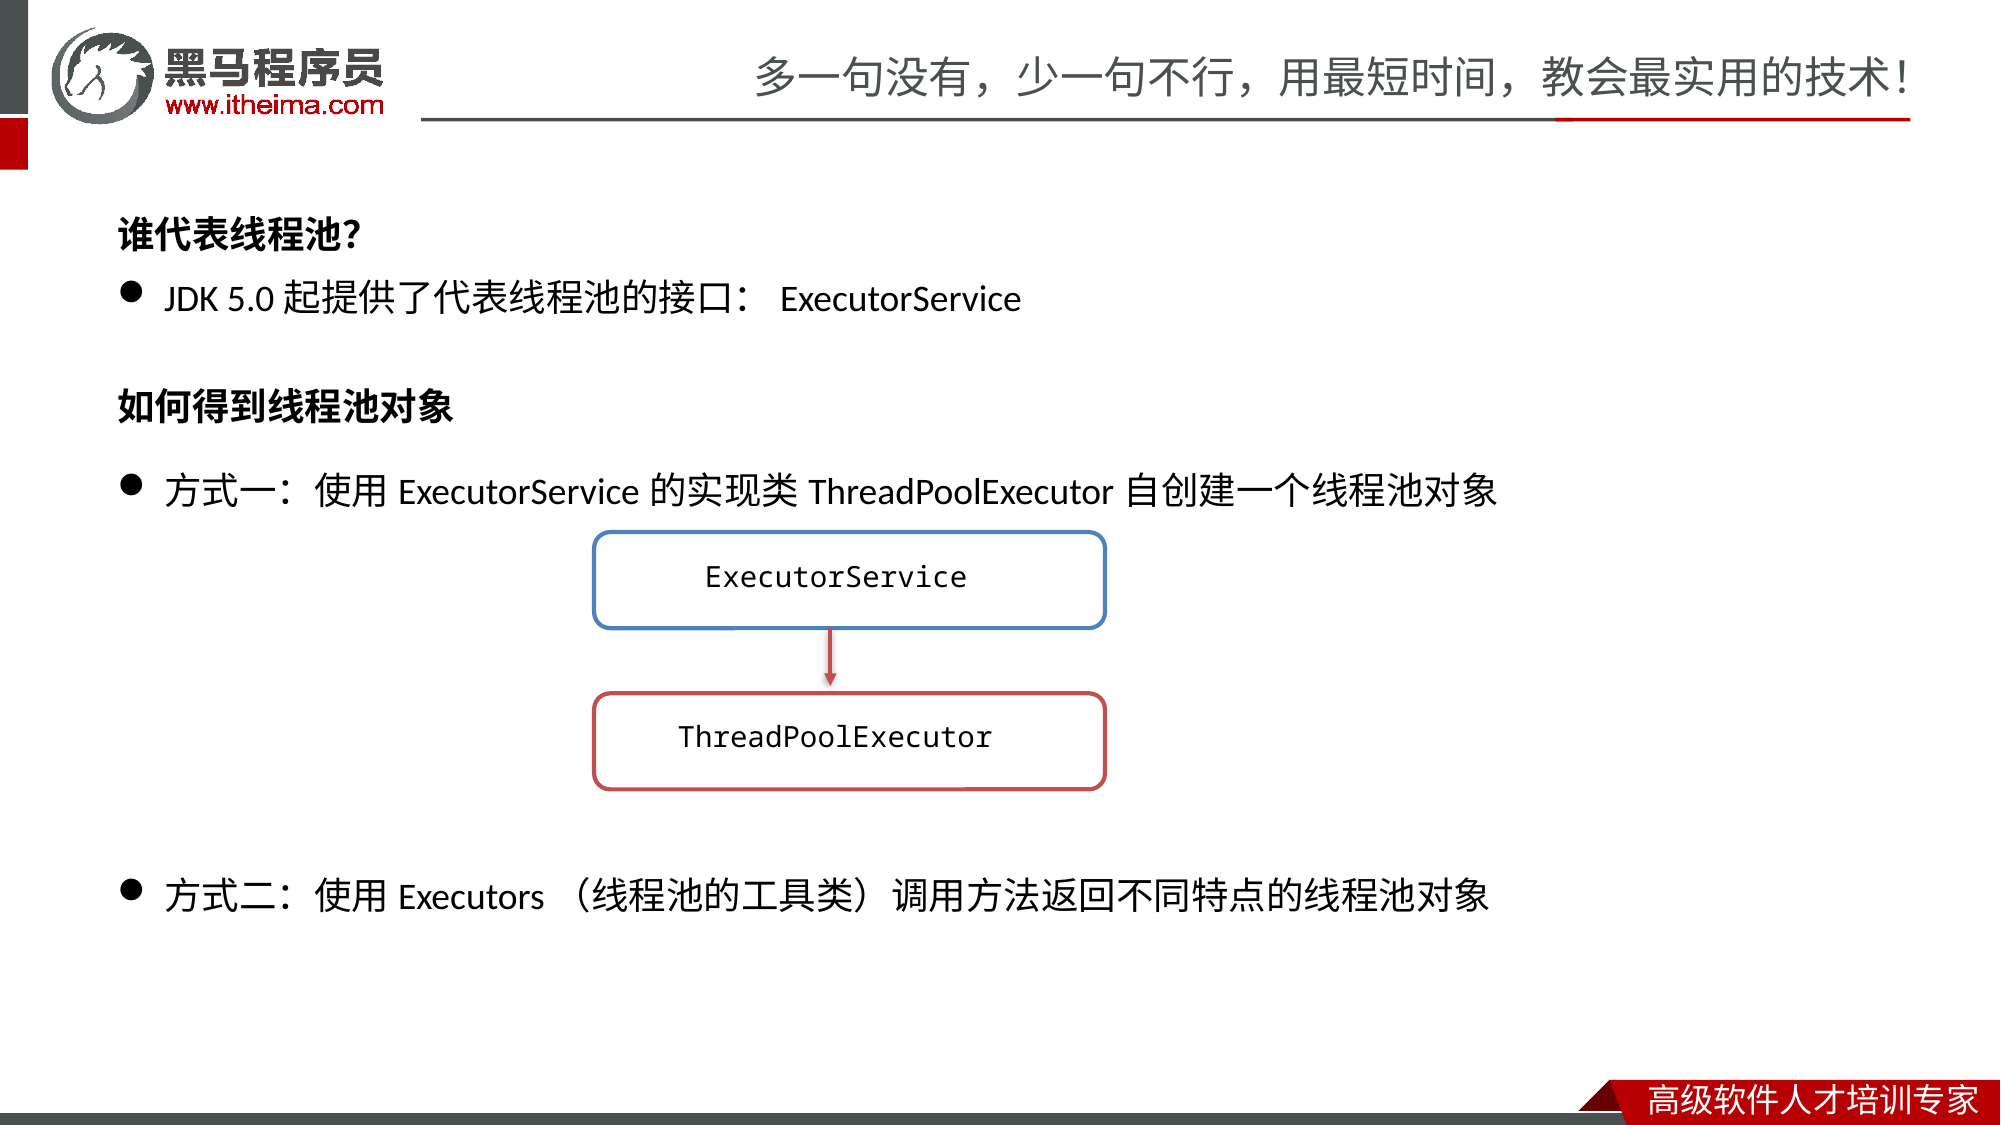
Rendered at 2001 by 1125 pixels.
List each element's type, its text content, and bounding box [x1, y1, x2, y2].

text_box JDK 5.0起提供了代表线程池的接口：ExecutorService [102, 266, 1580, 327]
text_box 谁代表线程池？ [102, 203, 1580, 264]
picture [50, 26, 384, 125]
text_box 如何得到线程池对象 [102, 375, 1580, 436]
text_box ExecutorService [690, 550, 1690, 601]
text_box [591, 691, 1108, 792]
text_box ThreadPoolExecutor [663, 711, 1663, 761]
text_box 方式一：使用ExecutorService的实现类ThreadPoolExecutor自创建一个线程池对象 方式二：使用Executors（线程池的工具类）调用方法返回不同特点的线程池对象 [102, 437, 1810, 993]
text_box [591, 529, 1108, 631]
